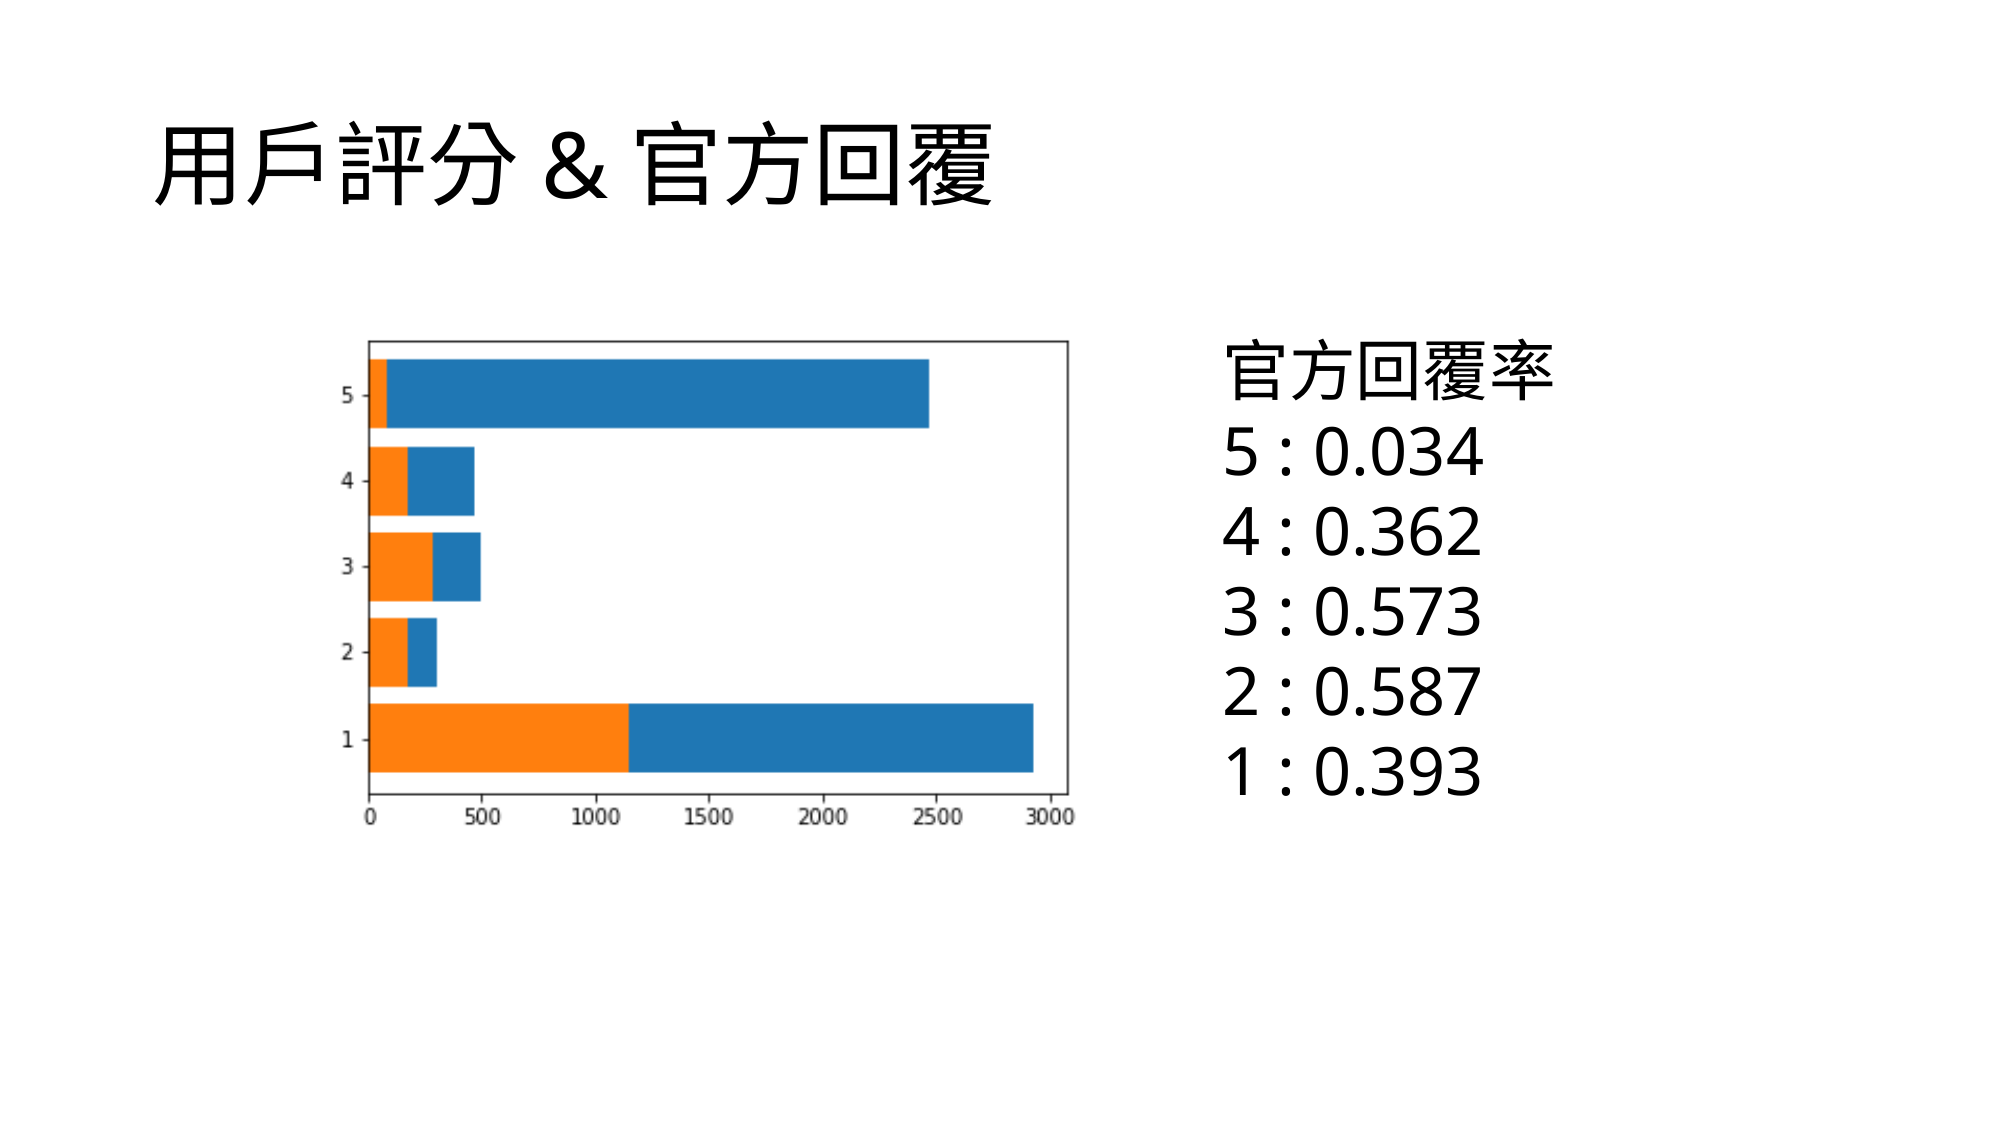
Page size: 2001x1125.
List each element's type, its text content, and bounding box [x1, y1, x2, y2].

text_box 官方回覆率 5 : 0.034 4 : 0.362 3 : 0.573 2 : 0.587 1 : 0.393 [1222, 329, 1597, 809]
title 用戶評分&官方回覆 [137, 59, 1863, 278]
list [256, 268, 1157, 869]
